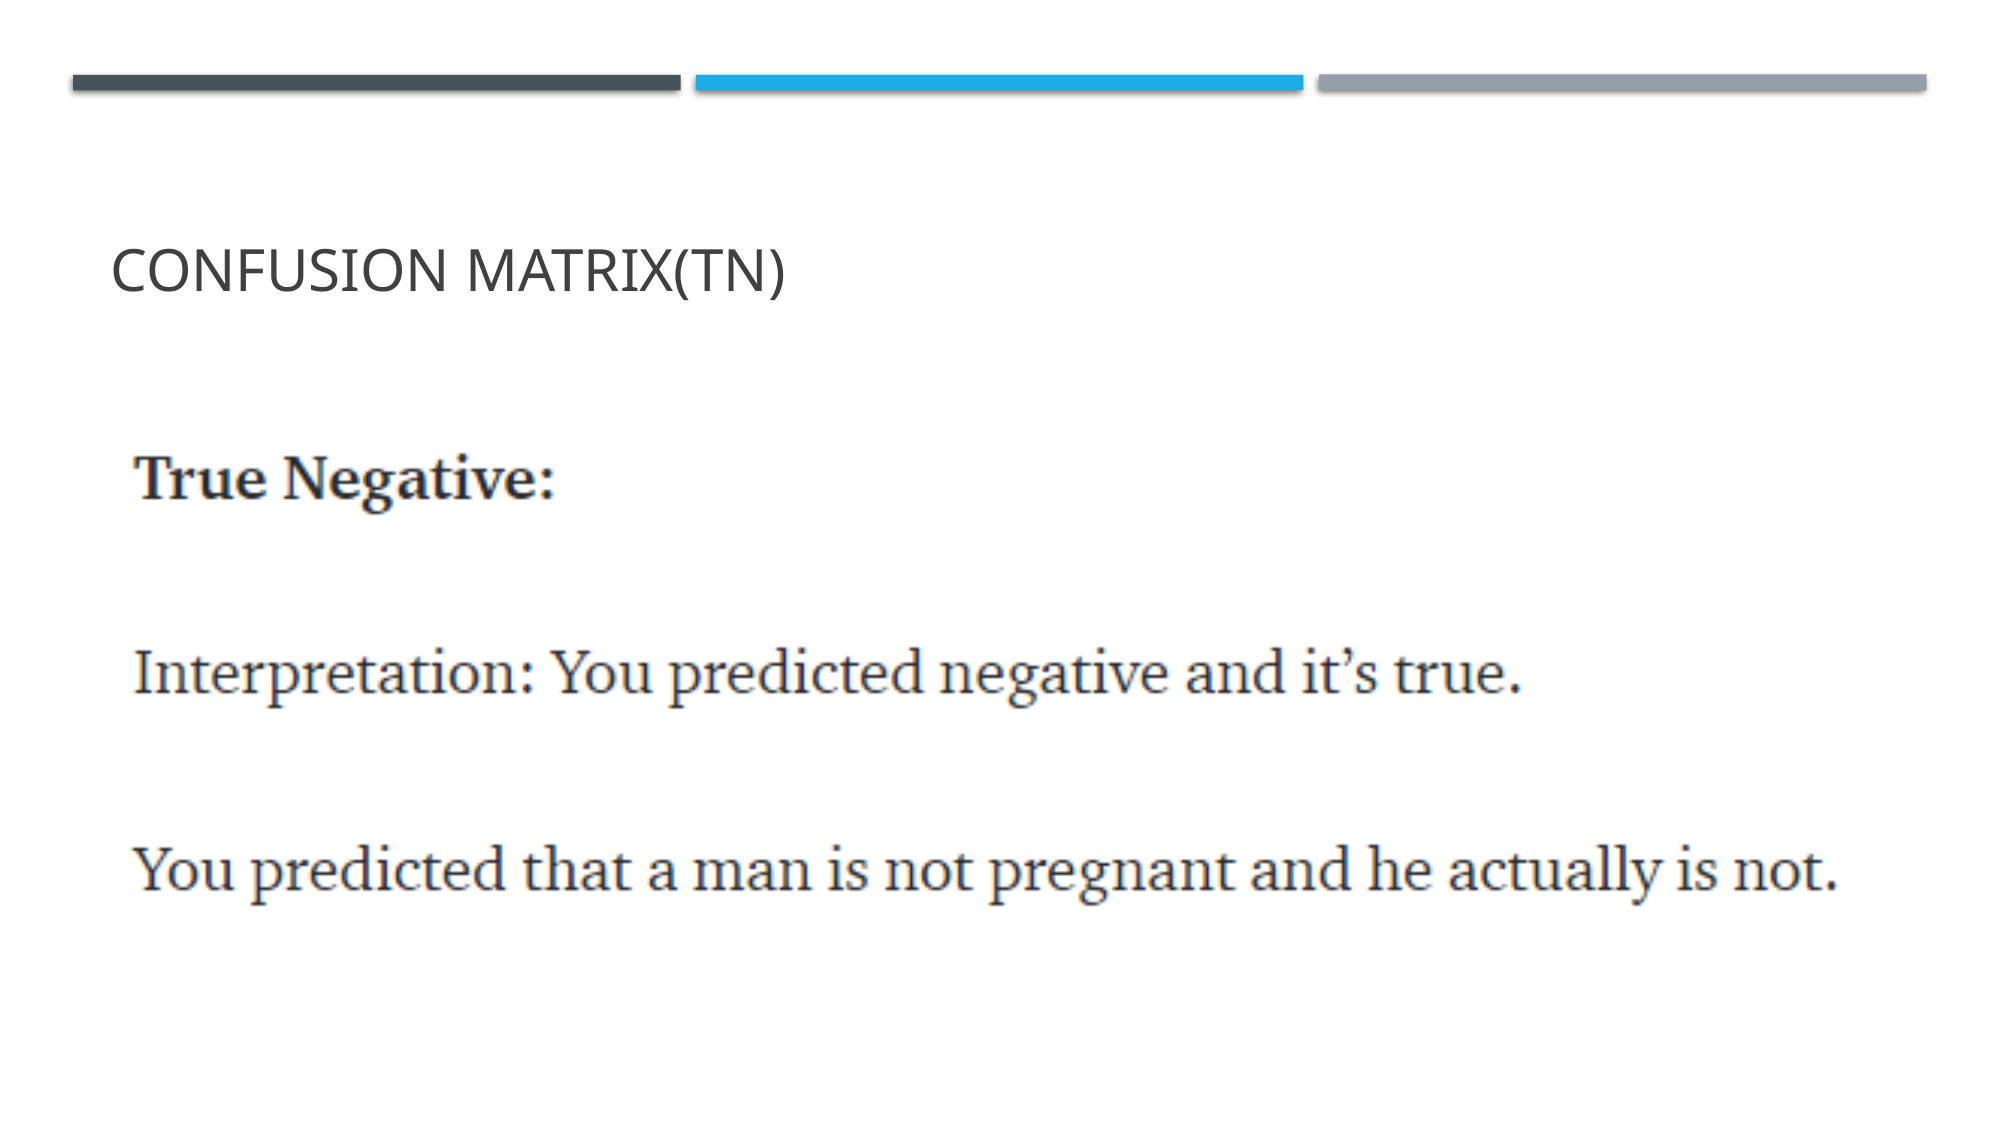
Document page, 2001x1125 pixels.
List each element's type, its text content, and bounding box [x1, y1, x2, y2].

title Confusion Matrix(tn) [95, 115, 1905, 311]
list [94, 403, 1906, 961]
